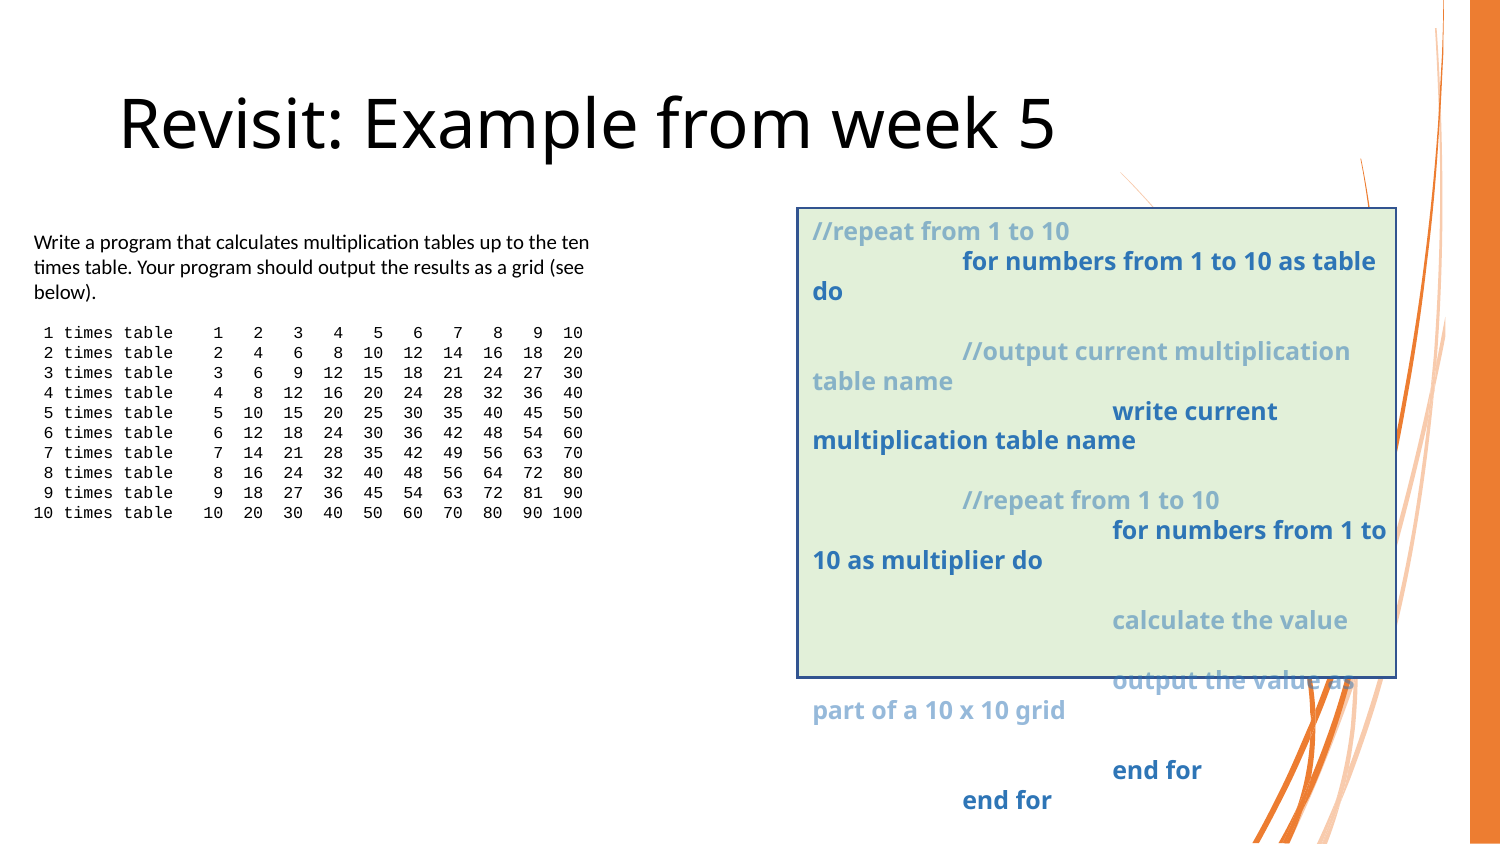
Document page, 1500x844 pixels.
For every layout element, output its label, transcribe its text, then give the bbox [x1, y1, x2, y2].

text_box 1 times table 1 2 3 4 5 6 7 8 9 10 2 times table 2 4 6 8 10 12 14 16 18 20 3 times table 3 6 9 12 15 18 21 24 27 30 4 times table 4 8 12 16 20 24 28 32 36 40 5 times table 5 10 15 20 25 30 35 40 45 50 6 times table 6 12 18 24 30 36 42 48 54 60 7 times table 7 14 21 28 35 42 49 56 63 70 8 times table 8 16 24 32 40 48 56 64 72 80 9 times table 9 18 27 36 45 54 63 72 81 90 10 times table 10 20 30 40 50 60 70 80 90 100 [18, 314, 605, 529]
text_box Write a program that calculates multiplication tables up to the ten times table. Your program should output the results as a grid (see below). [18, 220, 618, 311]
title Revisit: Example from week 5 [103, 44, 1397, 208]
text_box //repeat from 1 to 10 for numbers from 1 to 10 as table do //output current multiplication table name write current multiplication table name //repeat from 1 to 10 for numbers from 1 to 10 as multiplier do calculate the value output the value as part of a 10 x 10 grid end for end for [797, 207, 1405, 822]
